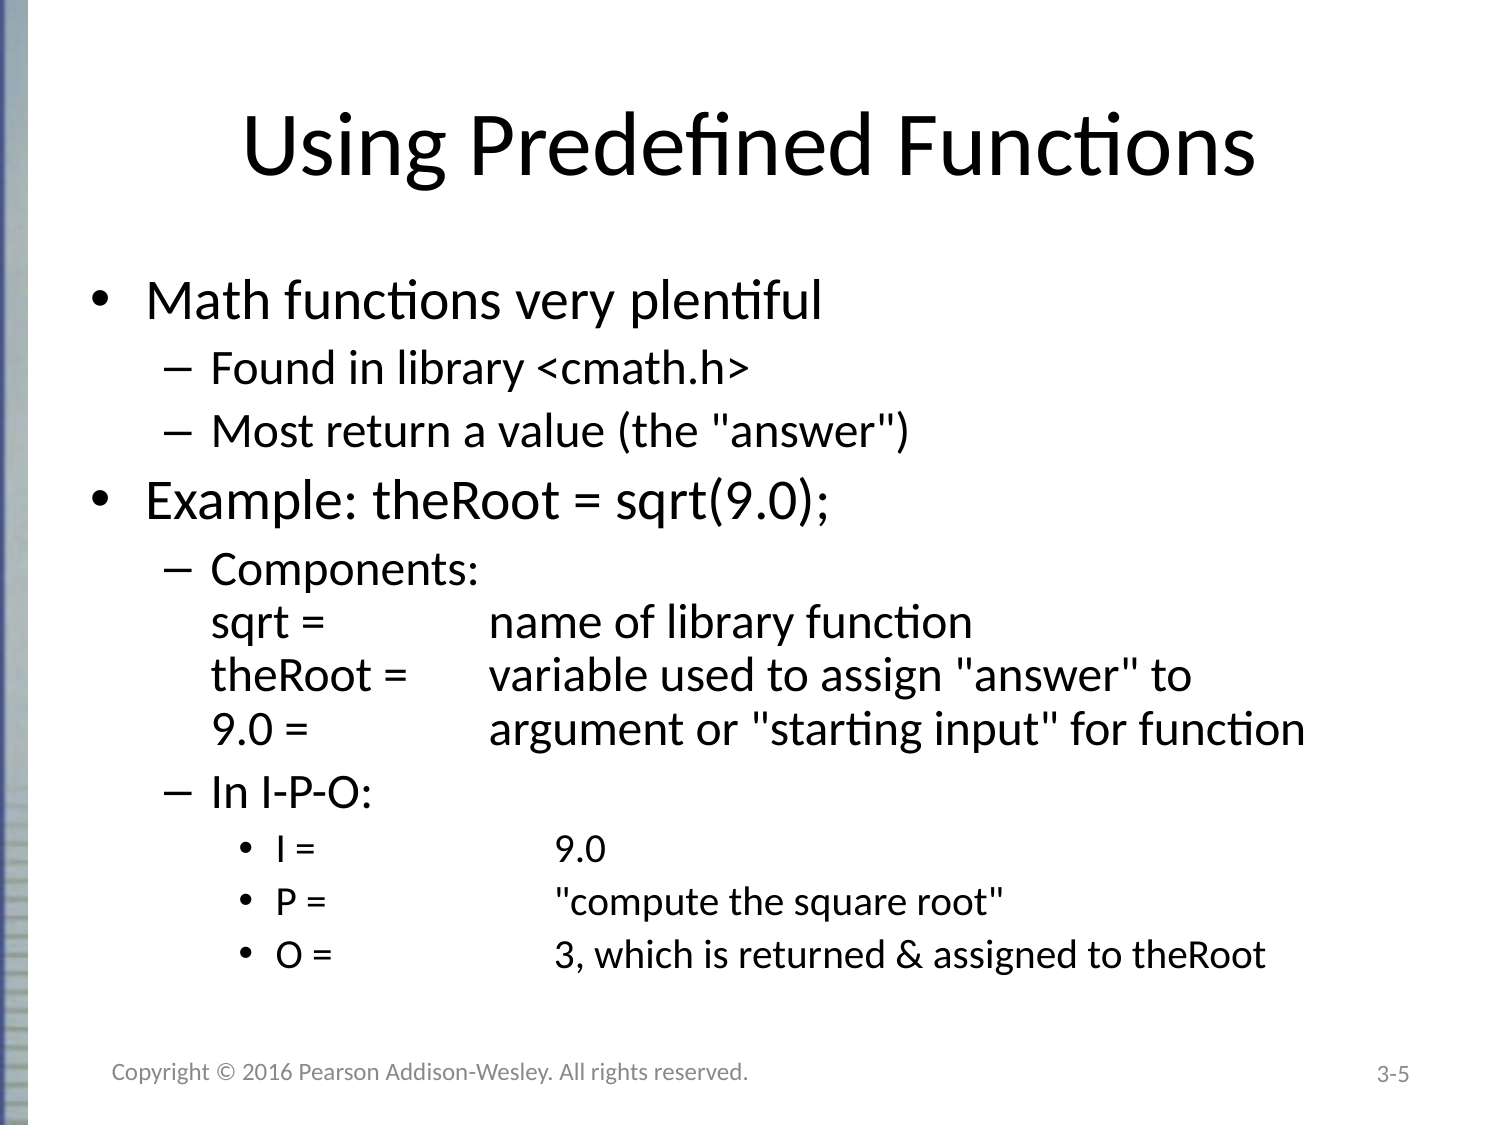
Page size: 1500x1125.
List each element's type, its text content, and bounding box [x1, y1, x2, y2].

footer Copyright © 2016 Pearson Addison-Wesley. All rights reserved. [75, 1040, 788, 1100]
picture [0, 0, 28, 1125]
list Math functions very plentiful Found in library <cmath.h> Most return a value (the "answer") Example: theRoot = sqrt(9.0); Components: sqrt = name of library function theRoot = variable used to assign "answer" to 9.0 = argument or "starting input" for function In I-P-O: I = 9.0 P = "compute the square root" O = 3, which is returned & assigned to theRoot [75, 262, 1425, 1005]
title Using Predefined Functions [75, 45, 1425, 233]
slide_number 3-5 [1074, 1042, 1425, 1103]
